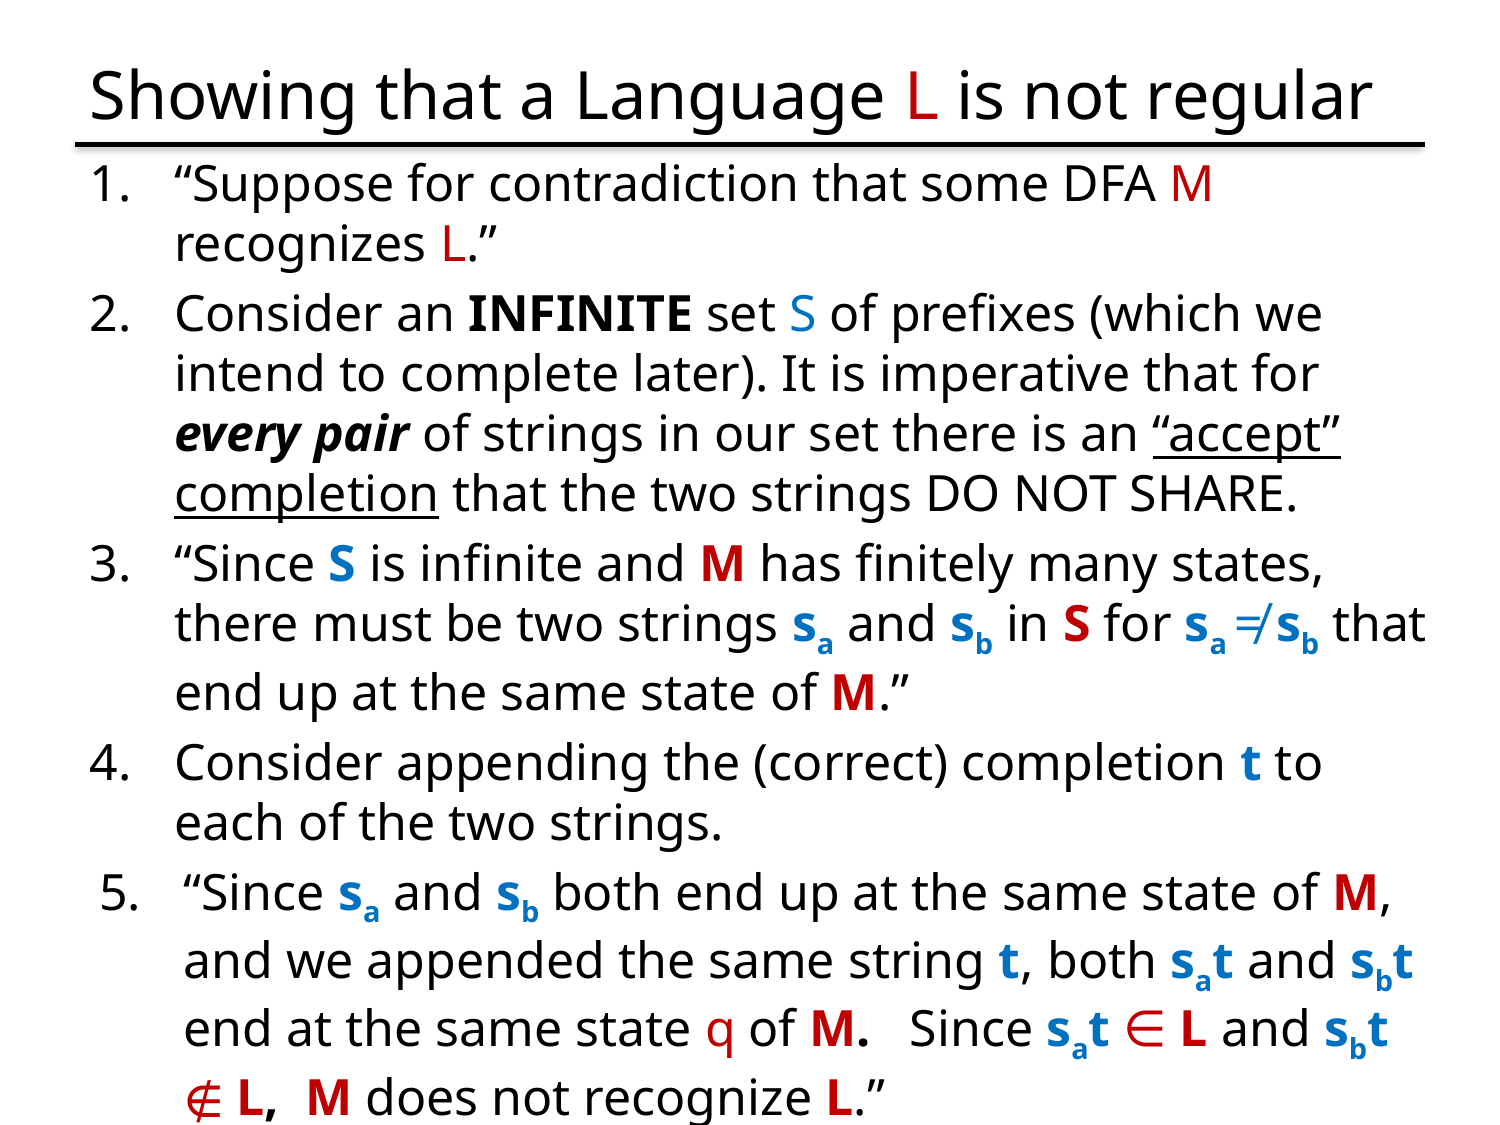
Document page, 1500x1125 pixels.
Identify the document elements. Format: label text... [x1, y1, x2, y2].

title Showing that a Language L is not regular [75, 45, 1425, 144]
list “Suppose for contradiction that some DFA M recognizes L.” Consider an INFINITE set S of prefixes (which we intend to complete later). It is imperative that for every pair of strings in our set there is an “accept” completion that the two strings DO NOT SHARE. “Since S is infinite and M has finitely many states, there must be two strings sa and sb in S for sa ≠ sb that end up at the same state of M.” Consider appending the (correct) completion t to each of the two strings. “Since sa and sb both end up at the same state of M, and we appended the same string t, both sat and sbt end at the same state q of M. Since sat ∈ L and sbt ∉ L, M does not recognize L.” “Thus, no DFA recognizes L.” [75, 144, 1456, 988]
